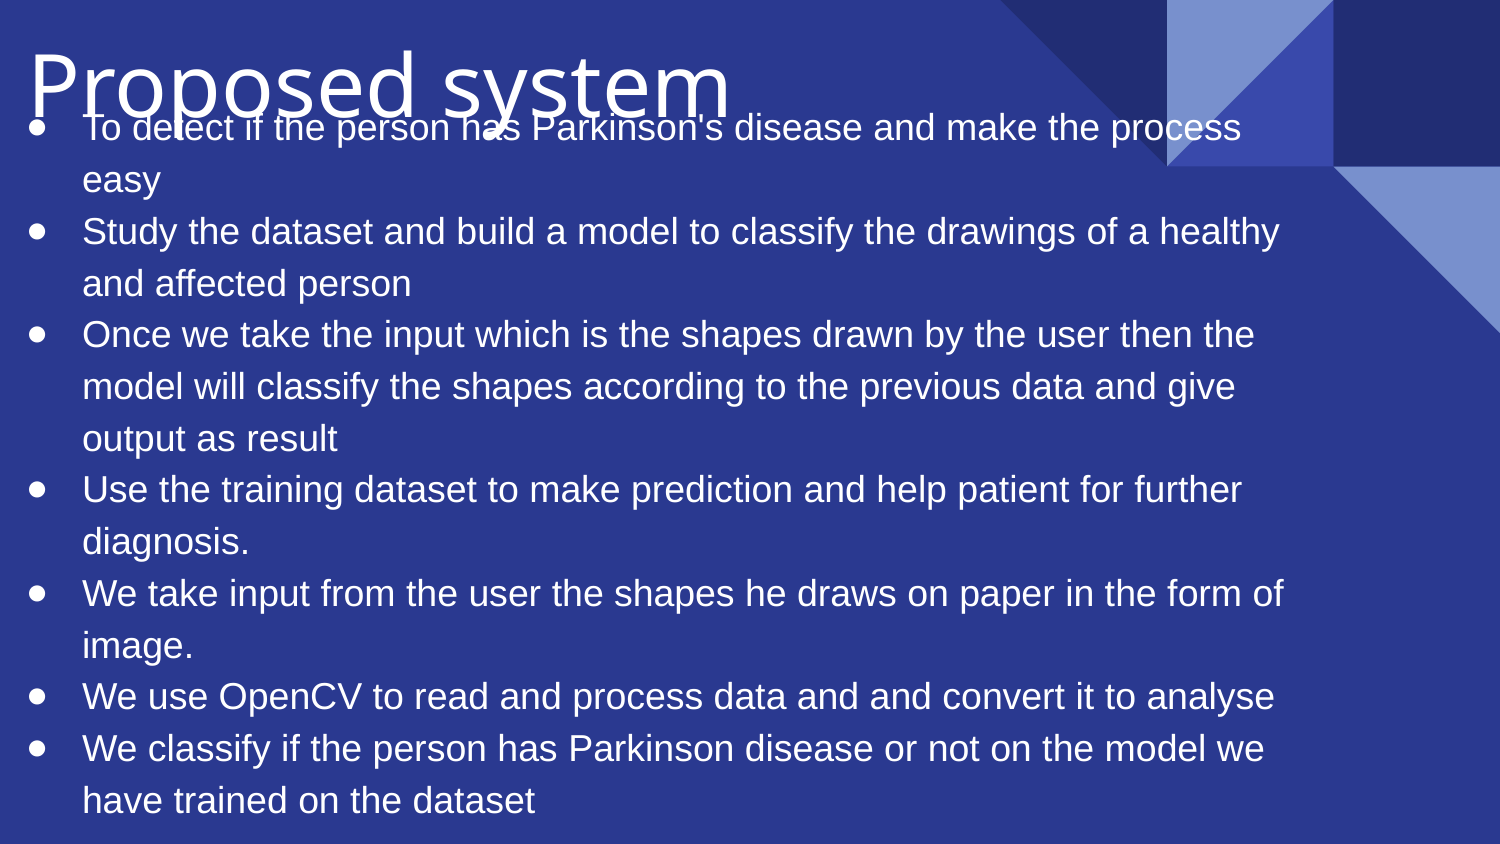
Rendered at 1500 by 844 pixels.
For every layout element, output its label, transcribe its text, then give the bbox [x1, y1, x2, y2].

subtitle To detect if the person has Parkinson's disease and make the process easy Study the dataset and build a model to classify the drawings of a healthy and affected person Once we take the input which is the shapes drawn by the user then the model will classify the shapes according to the previous data and give output as result Use the training dataset to make prediction and help patient for further diagnosis. We take input from the user the shapes he draws on paper in the form of image. We use OpenCV to read and process data and and convert it to analyse We classify if the person has Parkinson disease or not on the model we have trained on the dataset [0, 81, 1341, 813]
title Proposed system [12, 12, 1361, 151]
